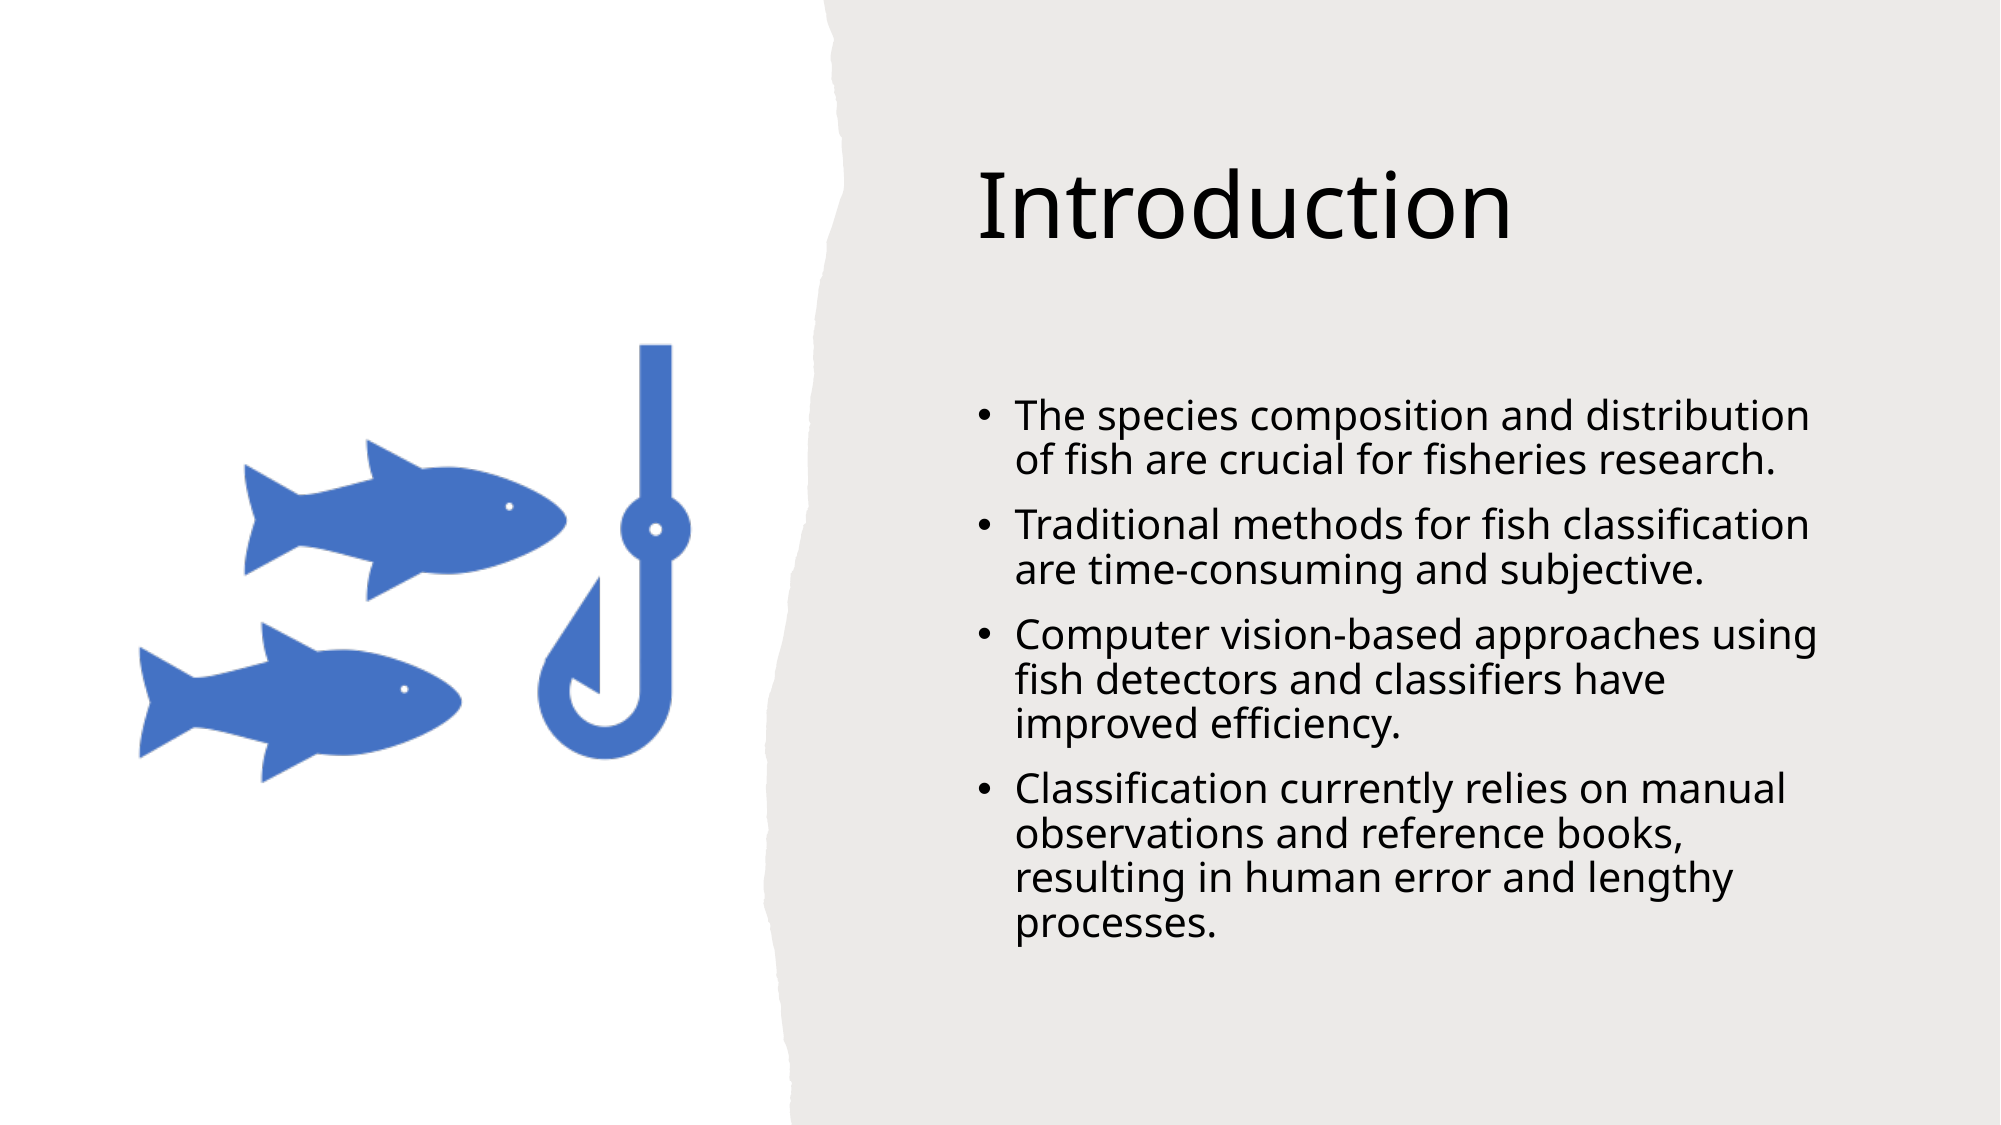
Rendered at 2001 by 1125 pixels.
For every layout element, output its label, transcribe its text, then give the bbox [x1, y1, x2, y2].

picture [110, 258, 721, 869]
text_box [762, 0, 2000, 1125]
title Introduction [962, 99, 1834, 317]
list The species composition and distribution of fish are crucial for fisheries research. Traditional methods for fish classification are time-consuming and subjective. Computer vision-based approaches using fish detectors and classifiers have improved efficiency. Classification currently relies on manual observations and reference books, resulting in human error and lengthy processes. [962, 317, 1834, 959]
text_box [0, 0, 843, 1125]
